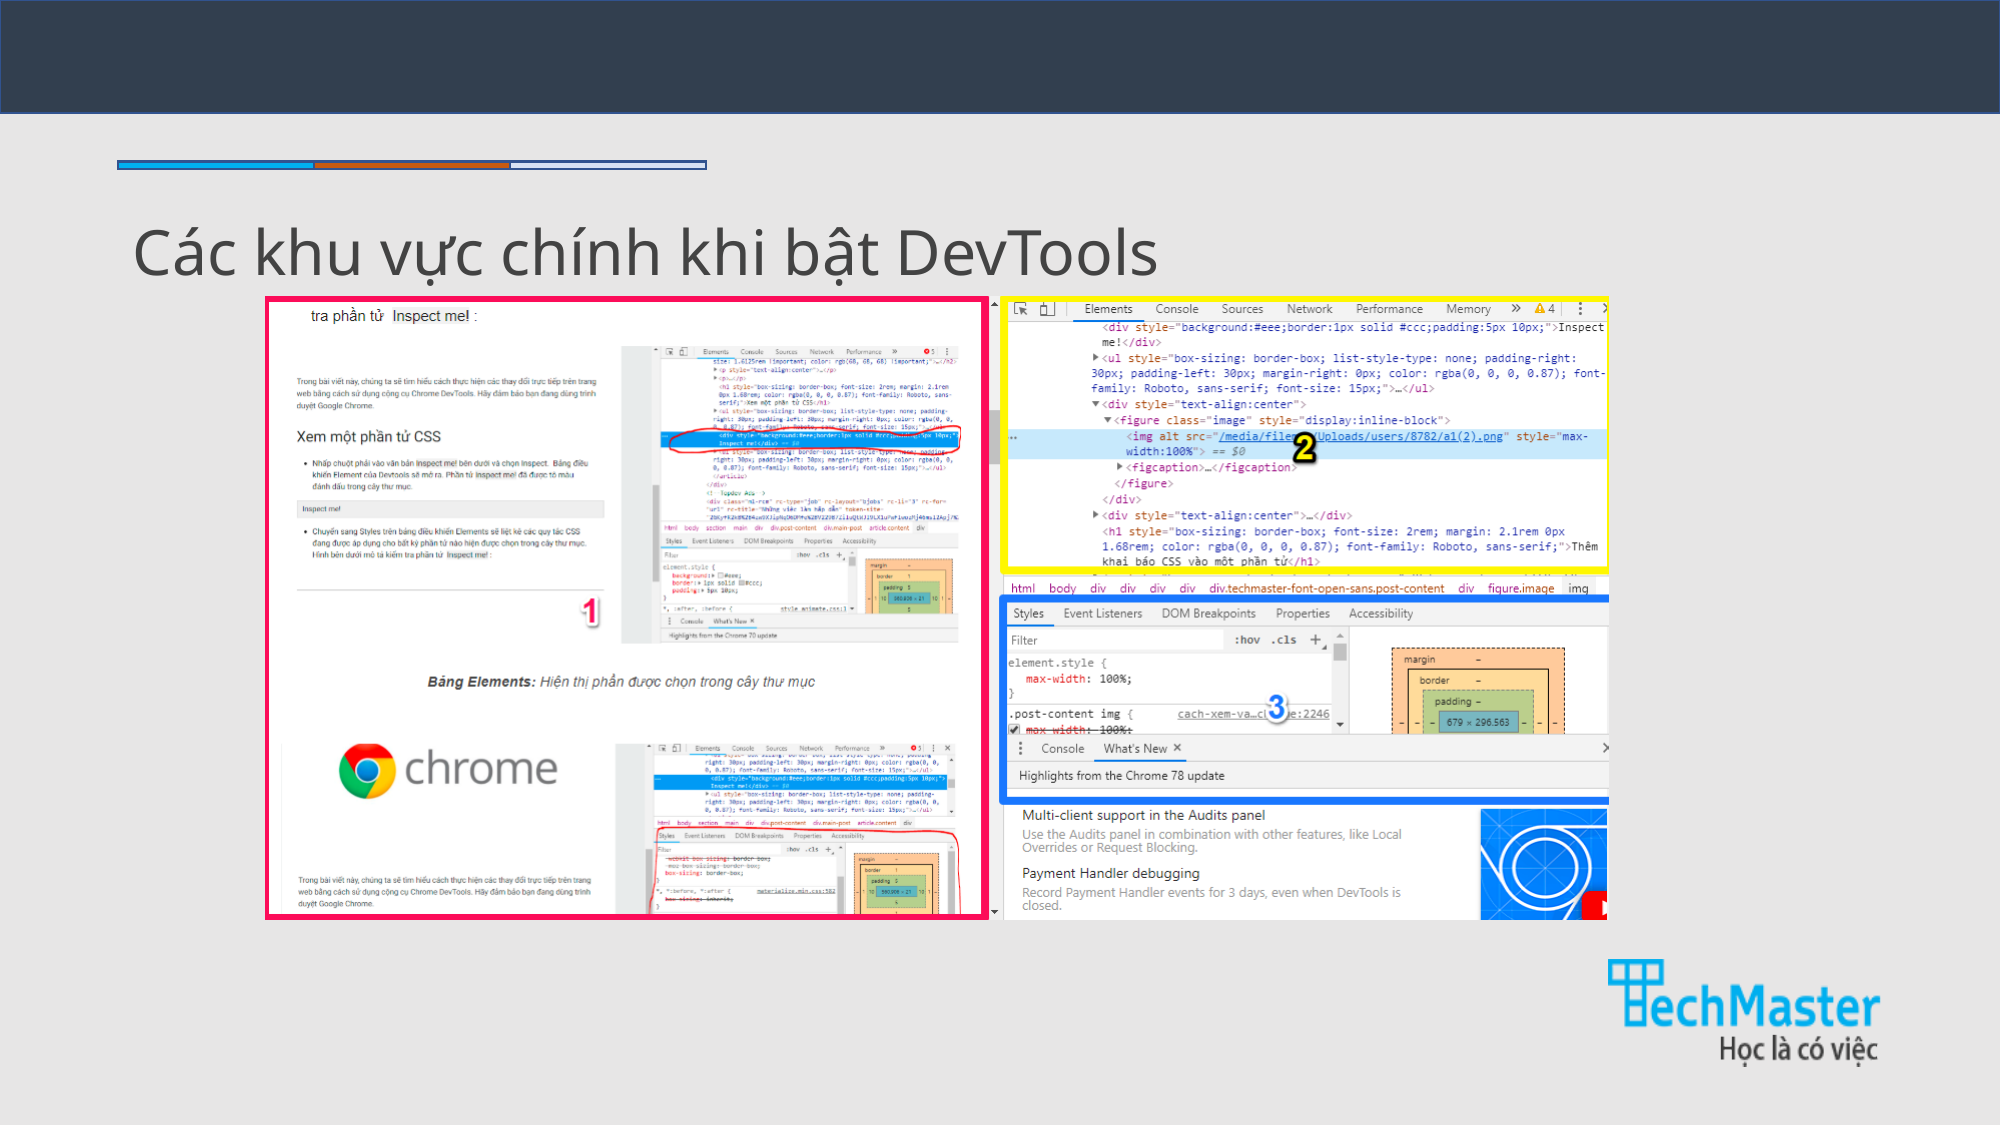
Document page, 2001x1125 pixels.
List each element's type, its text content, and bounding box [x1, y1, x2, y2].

picture [1647, 964, 1659, 980]
picture [1629, 964, 1642, 980]
picture [1629, 985, 1642, 1000]
text_box [313, 161, 509, 169]
text_box Các khu vực chính khi bật DevTools [117, 205, 1883, 297]
picture [1608, 958, 1883, 1067]
picture [1629, 1006, 1642, 1021]
picture [265, 296, 1609, 920]
text_box [509, 161, 707, 169]
text_box [117, 161, 313, 169]
text_box [0, 0, 2000, 113]
picture [1612, 964, 1625, 980]
